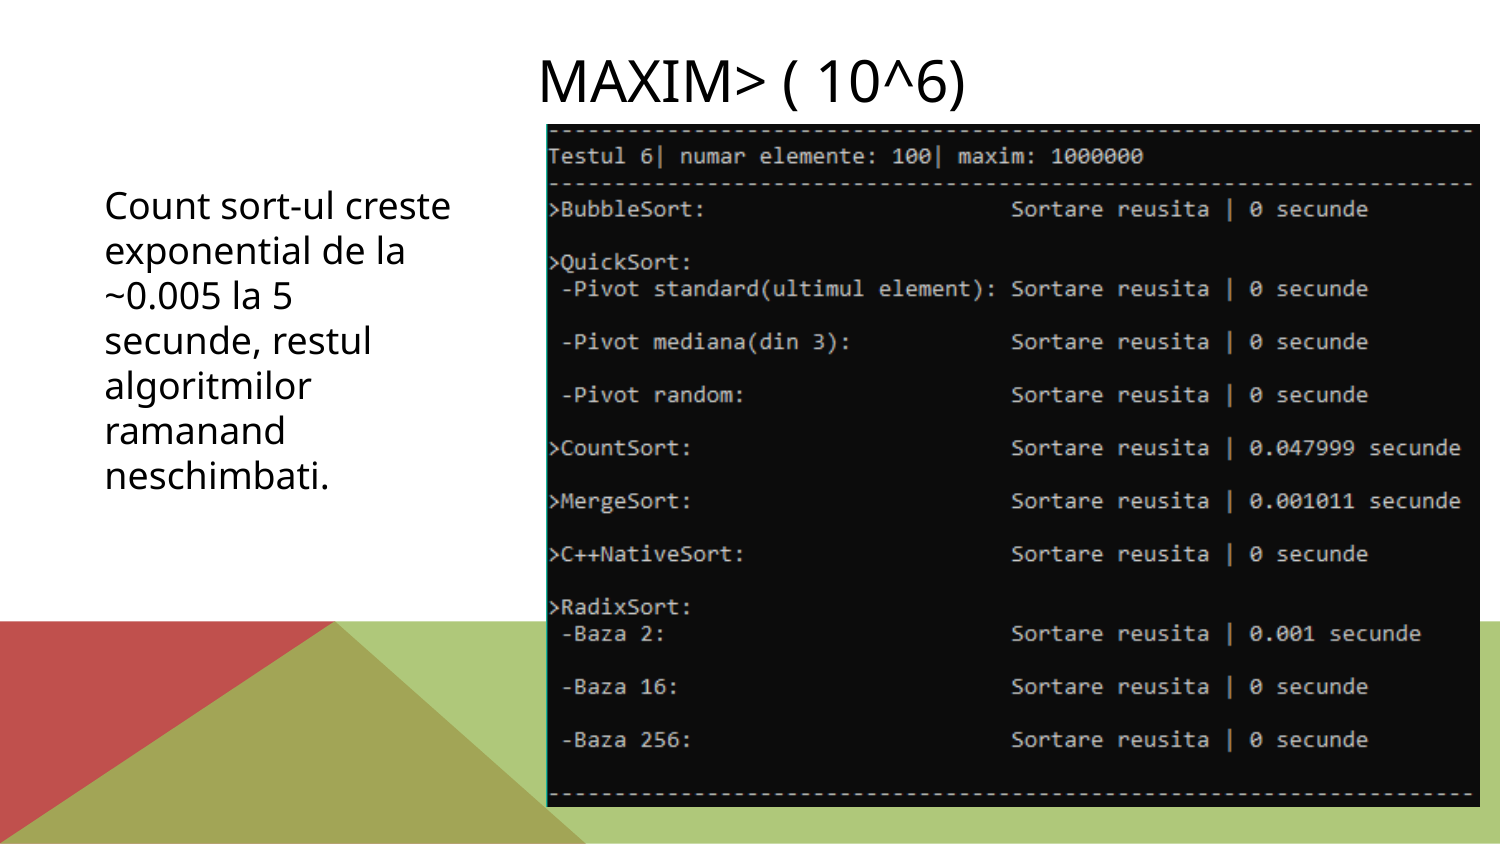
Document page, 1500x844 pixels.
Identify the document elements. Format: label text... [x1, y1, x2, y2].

title Maxim> ( 10^6) [135, 45, 1369, 113]
text_box Count sort-ul creste exponential de la ~0.005 la 5 secunde, restul algoritmilor ramanand neschimbati. [89, 174, 475, 505]
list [545, 124, 1480, 807]
